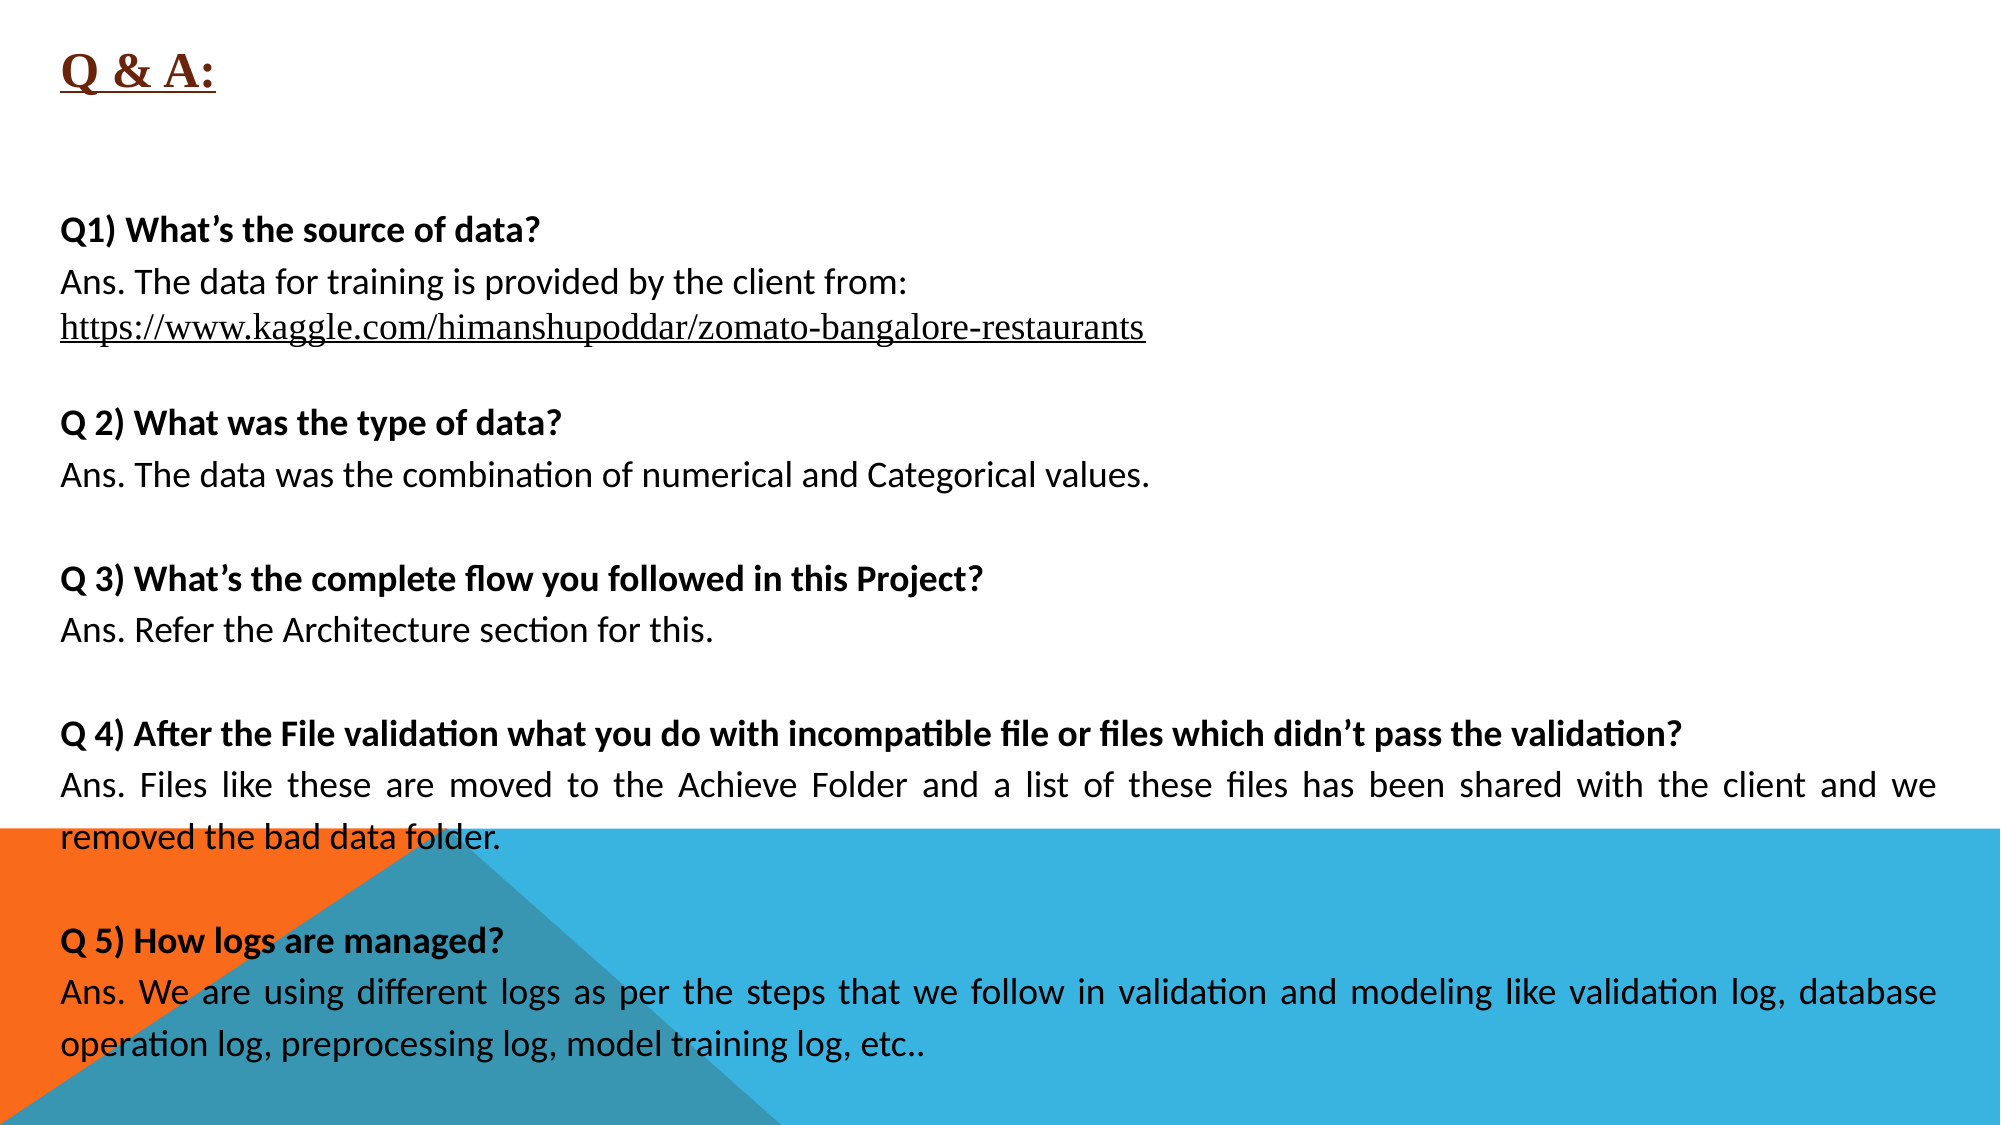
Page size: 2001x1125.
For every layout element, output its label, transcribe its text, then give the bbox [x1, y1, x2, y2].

text_box Q & A: Q1) What’s the source of data? Ans. The data for training is provided by the client from: https://www.kaggle.com/himanshupoddar/zomato-bangalore-restaurants Q 2) What was the type of data? Ans. The data was the combination of numerical and Categorical values. Q 3) What’s the complete flow you followed in this Project? Ans. Refer the Architecture section for this. Q 4) After the File validation what you do with incompatible file or files which didn’t pass the validation? Ans. Files like these are moved to the Achieve Folder and a list of these files has been shared with the client and we removed the bad data folder. Q 5) How logs are managed? Ans. We are using different logs as per the steps that we follow in validation and modeling like validation log, database operation log, preprocessing log, model training log, etc.. [45, 21, 1955, 1124]
